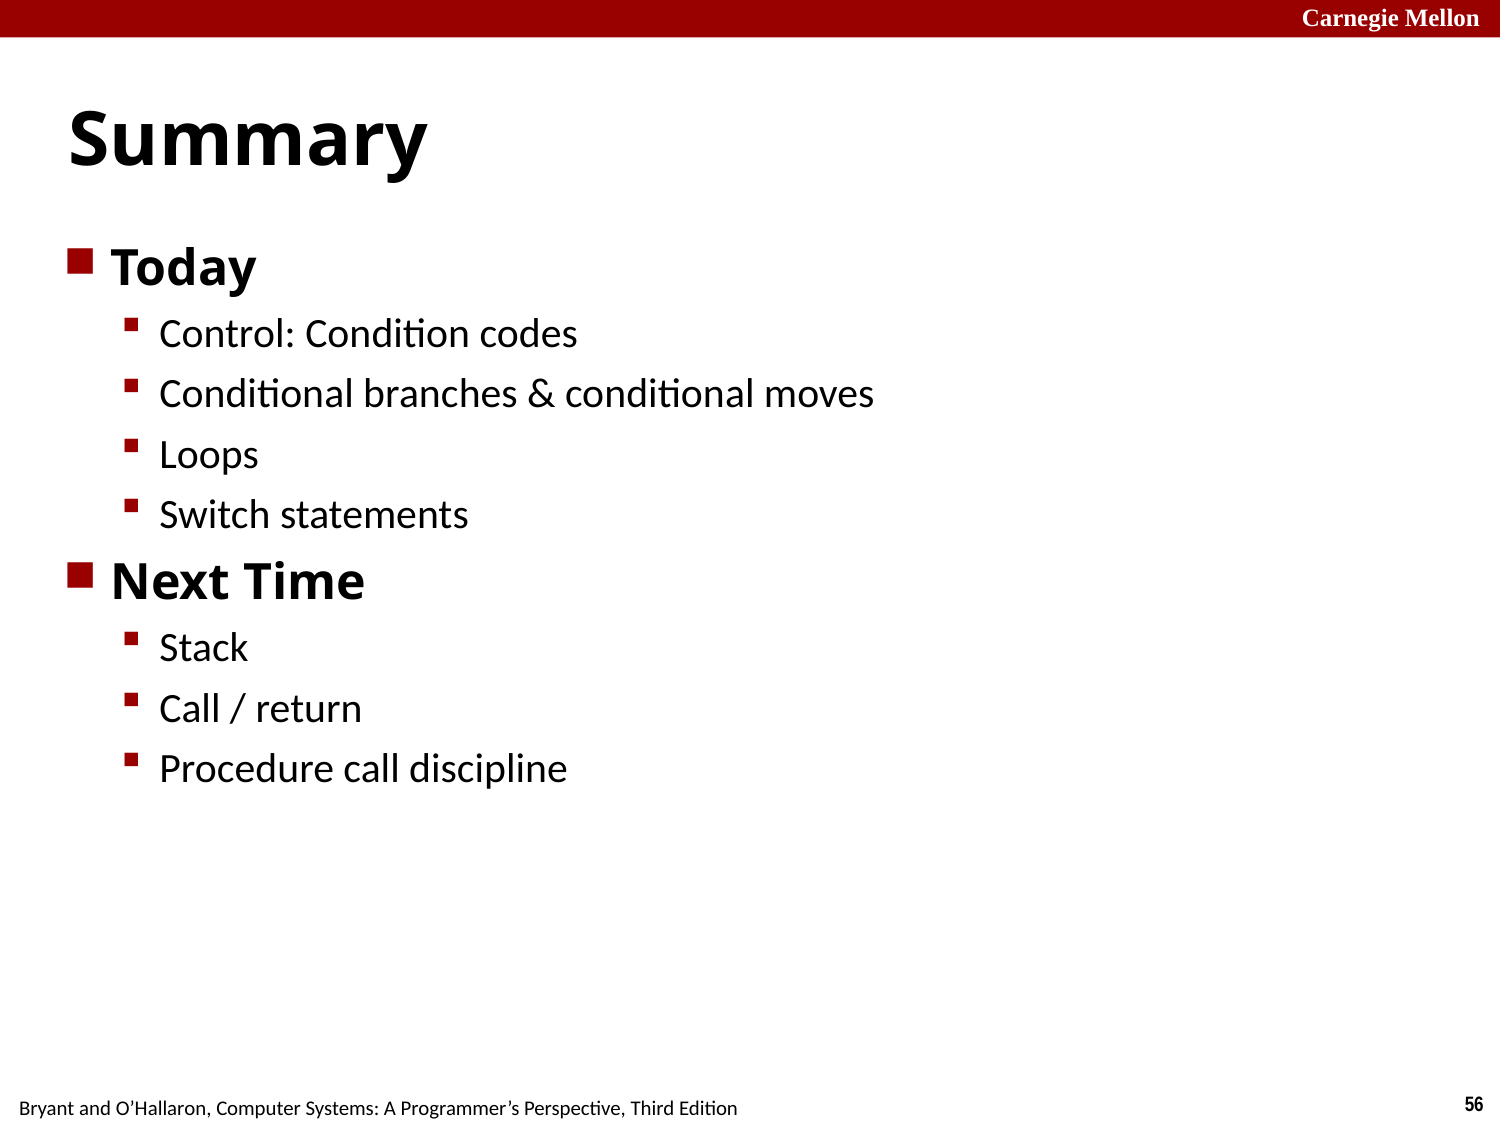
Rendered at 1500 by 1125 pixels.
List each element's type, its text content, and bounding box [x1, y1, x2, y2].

list Today Control: Condition codes Conditional branches & conditional moves Loops Switch statements Next Time Stack Call / return Procedure call discipline [62, 228, 1438, 1122]
title Summary [62, 41, 1438, 228]
